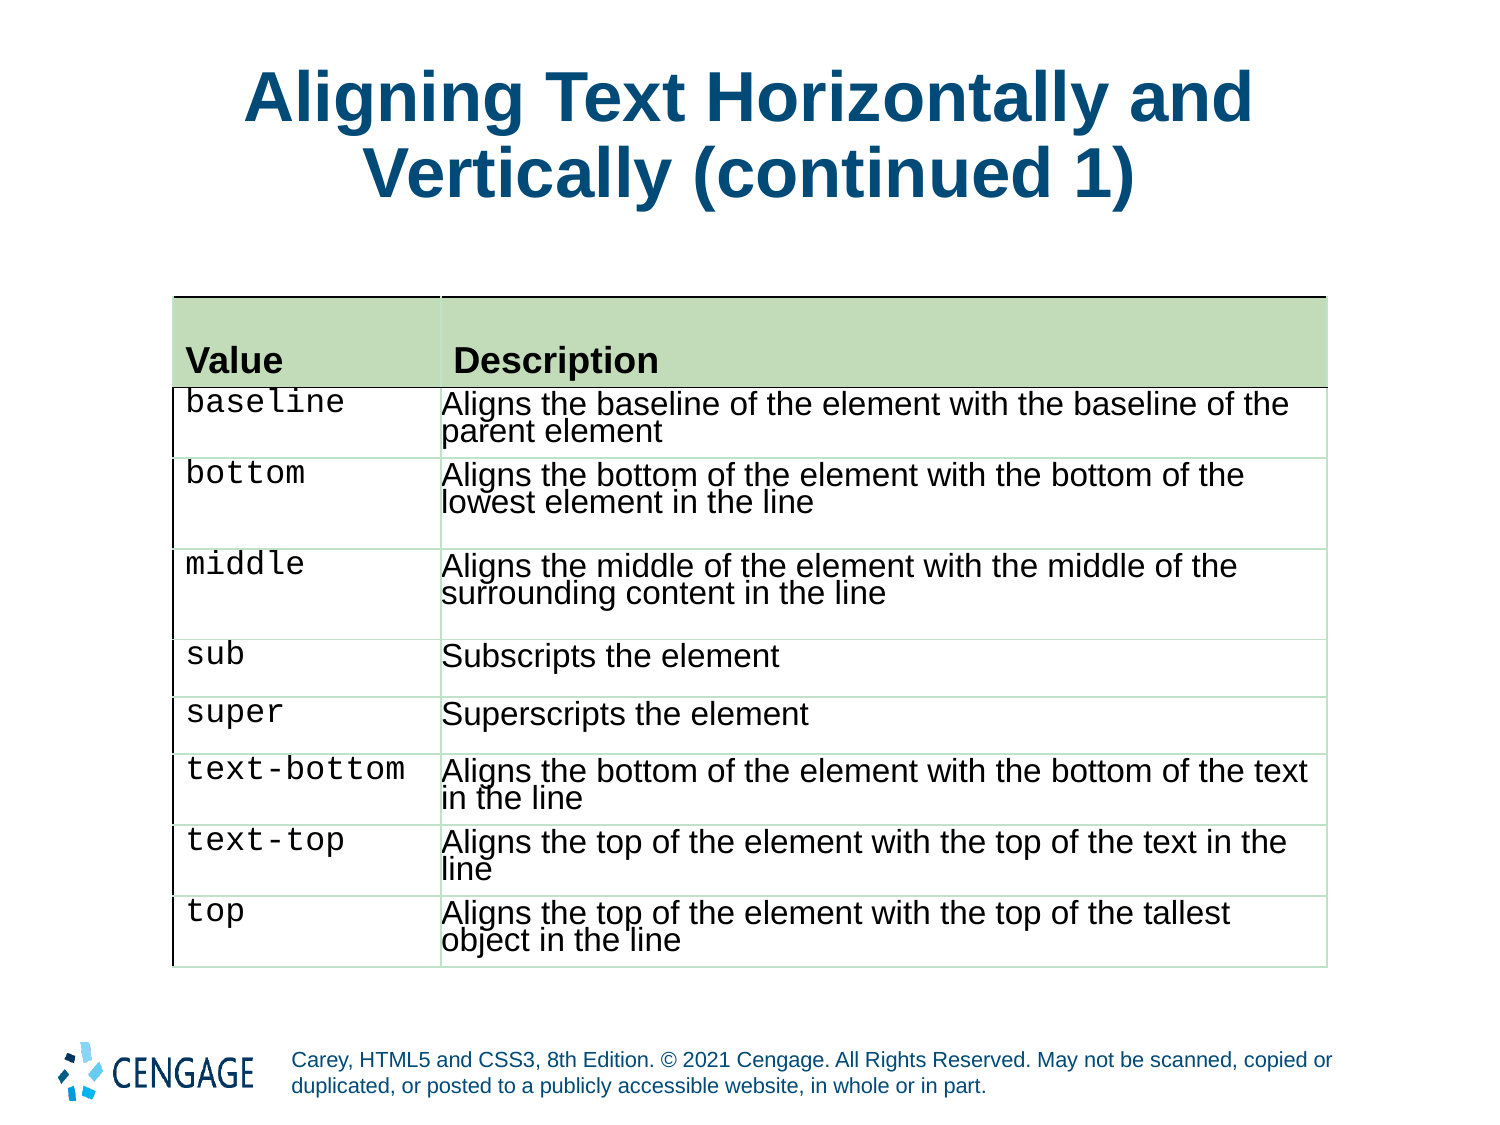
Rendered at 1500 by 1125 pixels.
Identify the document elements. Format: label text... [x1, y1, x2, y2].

table_cell Aligns the middle of the element with the middle of the surrounding content in the line [442, 550, 1326, 639]
table_cell Aligns the baseline of the element with the baseline of the parent element [442, 388, 1326, 457]
table_cell sub [174, 640, 440, 696]
picture [58, 1042, 253, 1101]
table_cell Subscripts the element [442, 640, 1326, 696]
table_cell Superscripts the element [442, 698, 1326, 753]
table_cell Aligns the bottom of the element with the bottom of the text in the line [442, 755, 1326, 824]
table_cell top [174, 897, 440, 966]
title Aligning Text Horizontally and Vertically (continued 1) [103, 59, 1397, 171]
table_cell Aligns the top of the element with the top of the text in the line [442, 826, 1326, 895]
table_cell bottom [174, 459, 440, 548]
table_header Description [442, 298, 1326, 387]
table_cell super [174, 698, 440, 753]
table_cell text-bottom [174, 755, 440, 824]
table_cell text-top [174, 826, 440, 895]
table_cell Aligns the top of the element with the top of the tallest object in the line [442, 897, 1326, 966]
table_cell baseline [174, 388, 440, 457]
table_cell Aligns the bottom of the element with the bottom of the lowest element in the line [442, 459, 1326, 548]
table_cell middle [174, 550, 440, 639]
table_header Value [174, 298, 440, 387]
